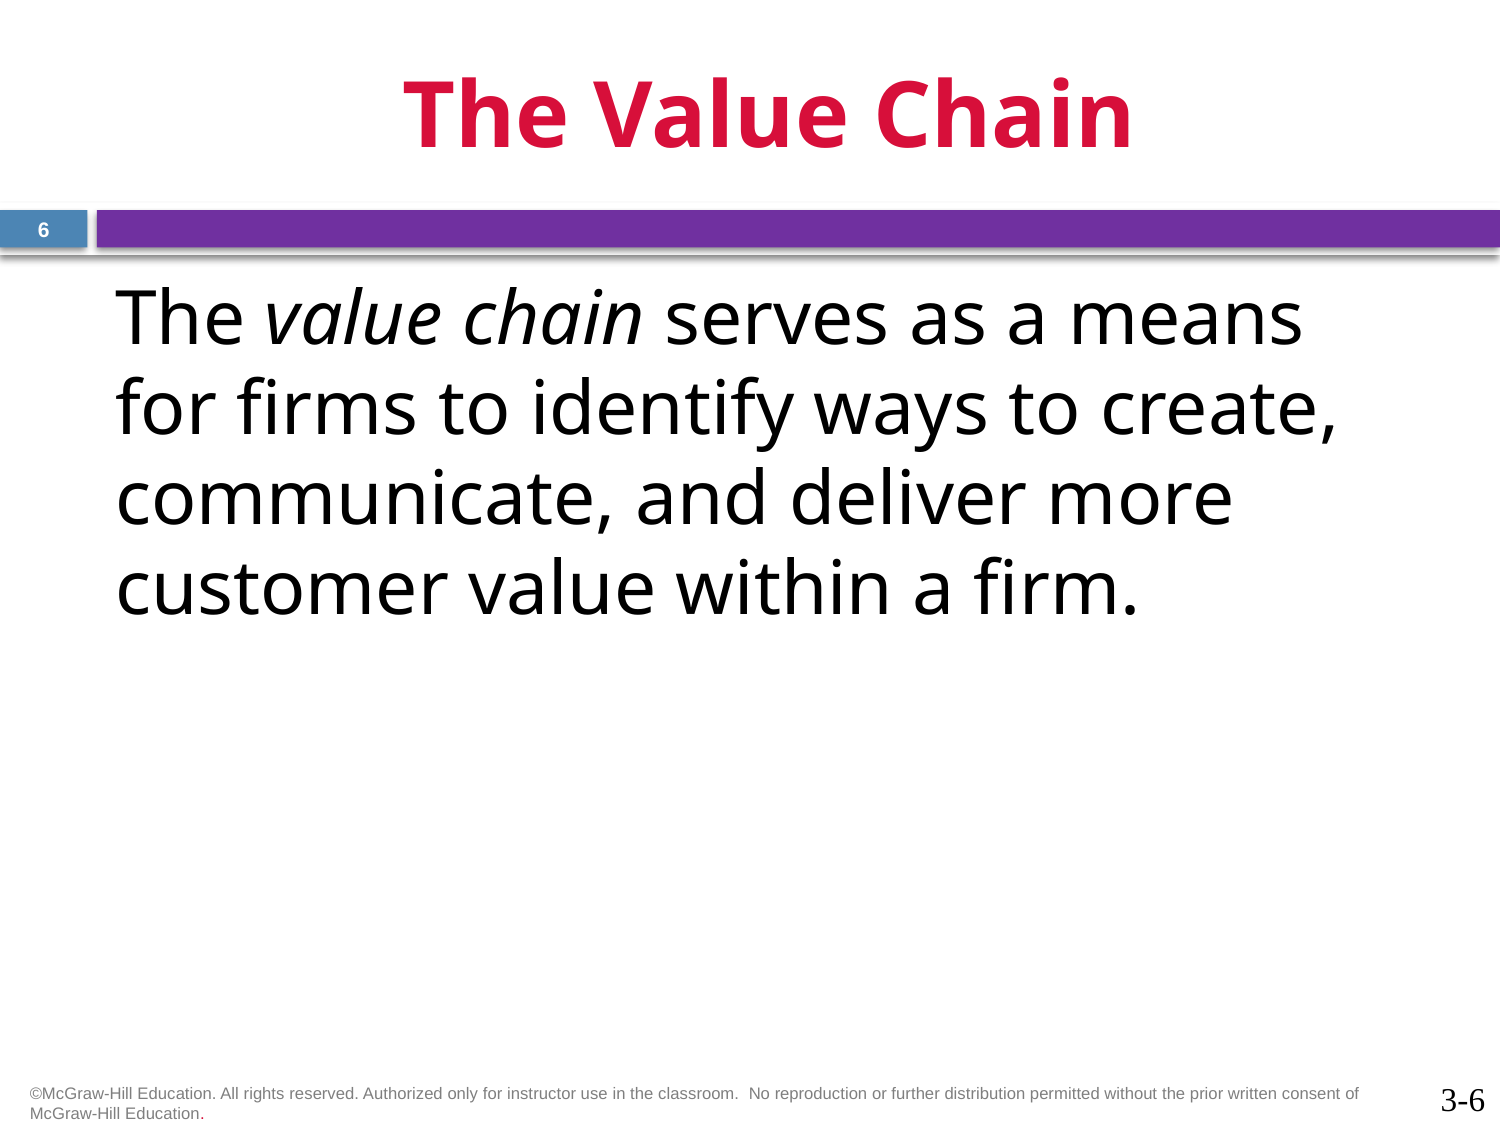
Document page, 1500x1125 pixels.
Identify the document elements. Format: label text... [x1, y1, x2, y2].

title The Value Chain [100, 22, 1438, 200]
list The value chain serves as a means for firms to identify ways to create, communicate, and deliver more customer value within a firm. [100, 262, 1410, 825]
slide_number 6 [0, 208, 88, 249]
footer ©McGraw-Hill Education. All rights reserved. Authorized only for instructor use in the classroom. No reproduction or further distribution permitted without the prior written consent of McGraw-Hill Education. [15, 1072, 1438, 1125]
